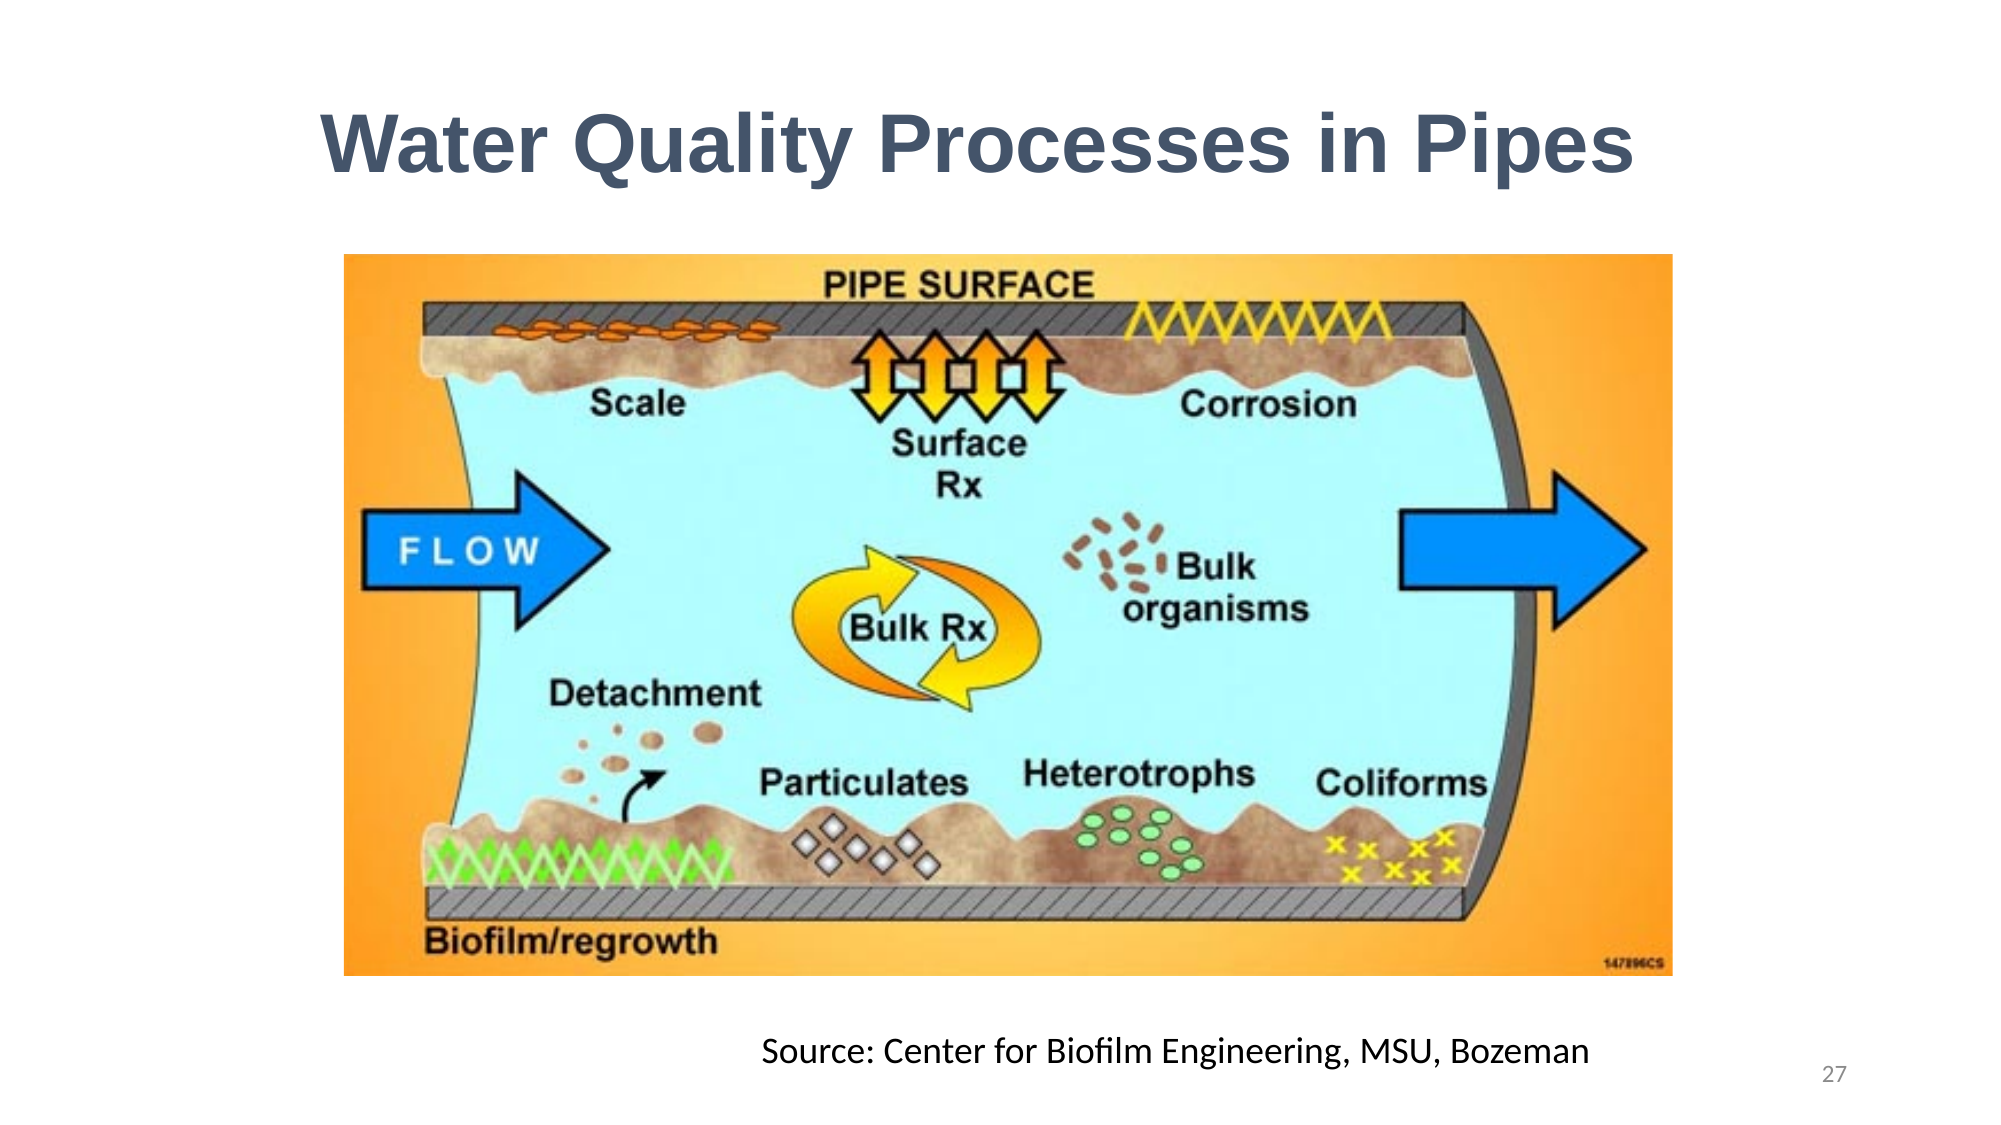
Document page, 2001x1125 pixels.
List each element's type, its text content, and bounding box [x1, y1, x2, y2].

slide_number 27 [1412, 1042, 1863, 1103]
text_box Source: Center for Biofilm Engineering, MSU, Bozeman [746, 1018, 1607, 1079]
text_box Water Quality Processes in Pipes [238, 45, 1719, 233]
picture [343, 254, 1673, 976]
